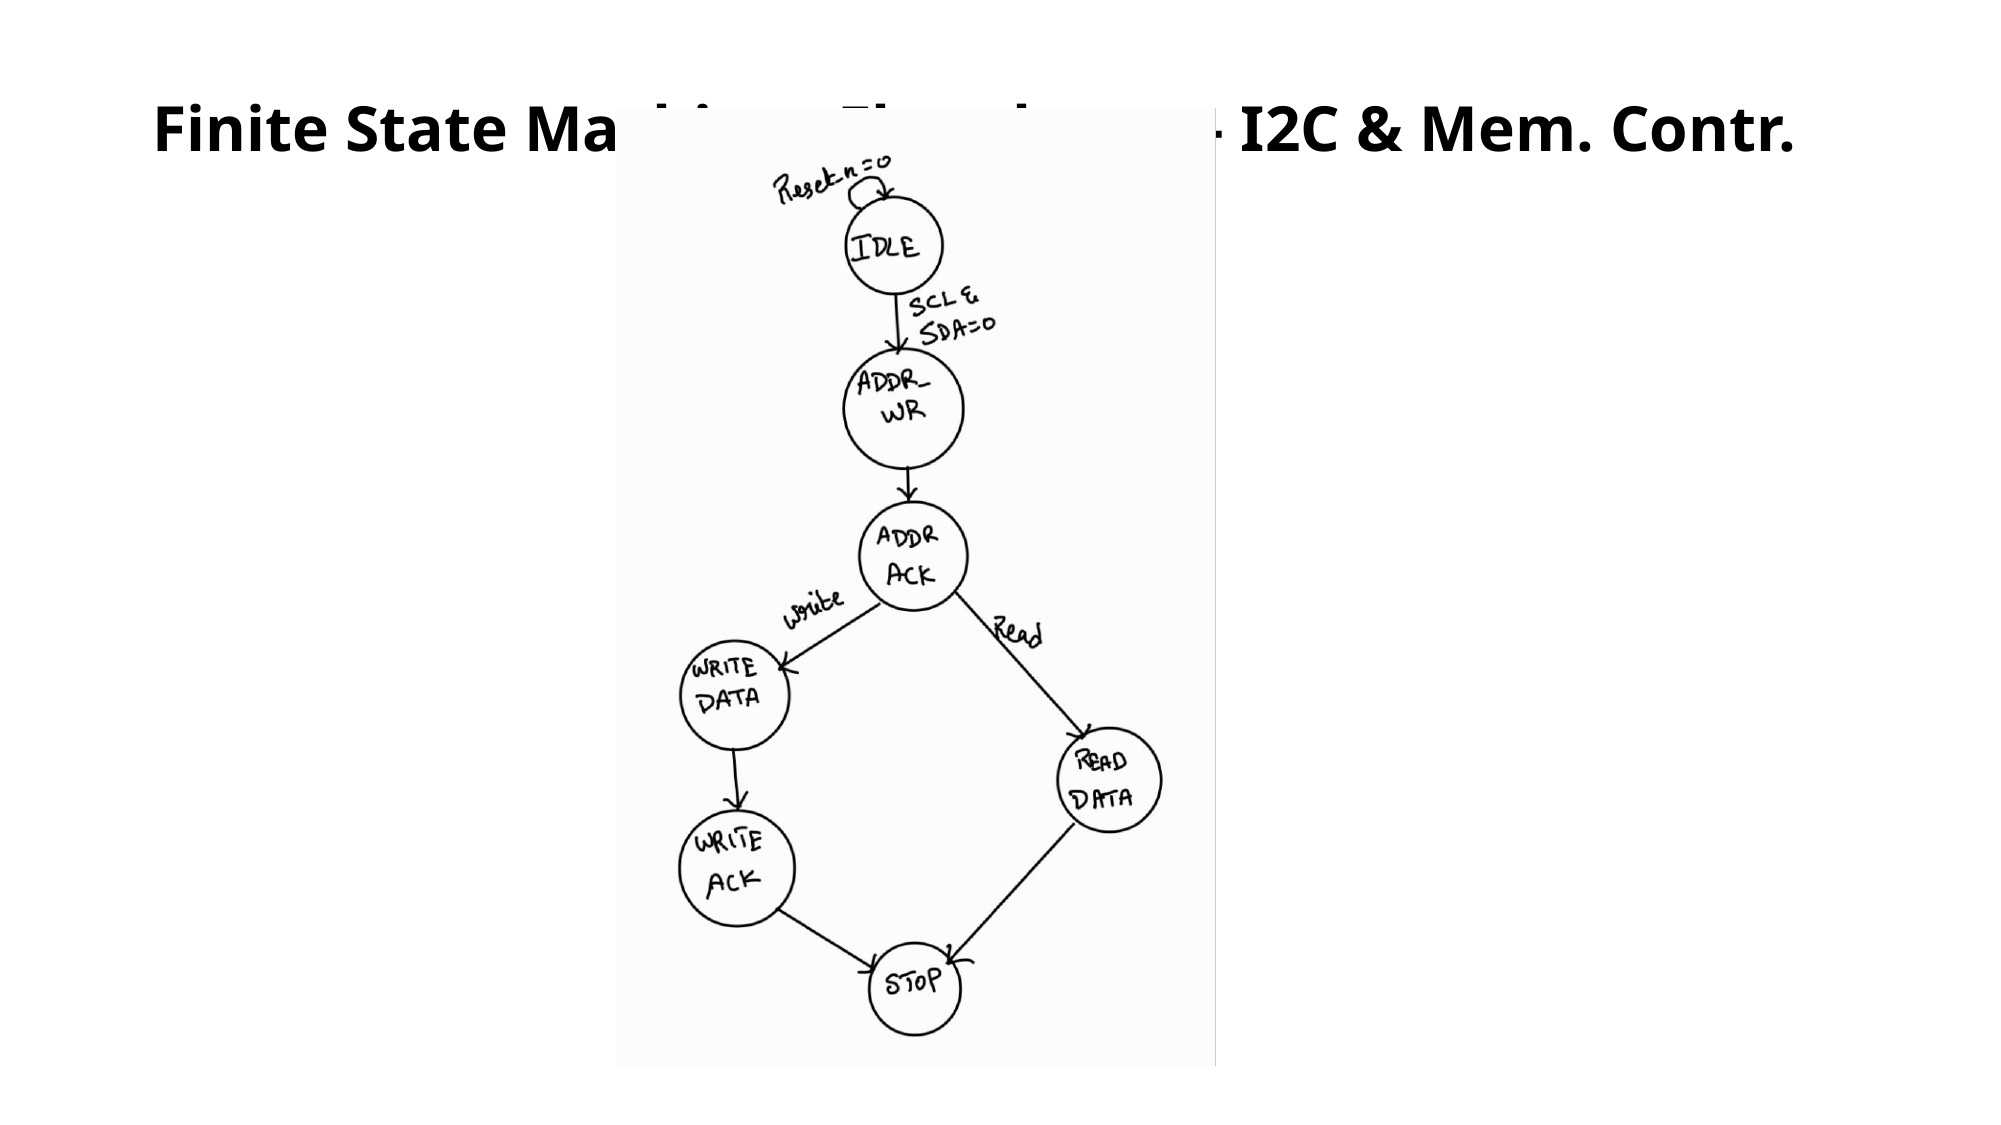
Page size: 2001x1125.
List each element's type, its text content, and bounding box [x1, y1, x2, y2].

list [617, 107, 1216, 1066]
title Finite State Machines Flowcharts – I2C & Mem. Contr. [137, 59, 1863, 278]
